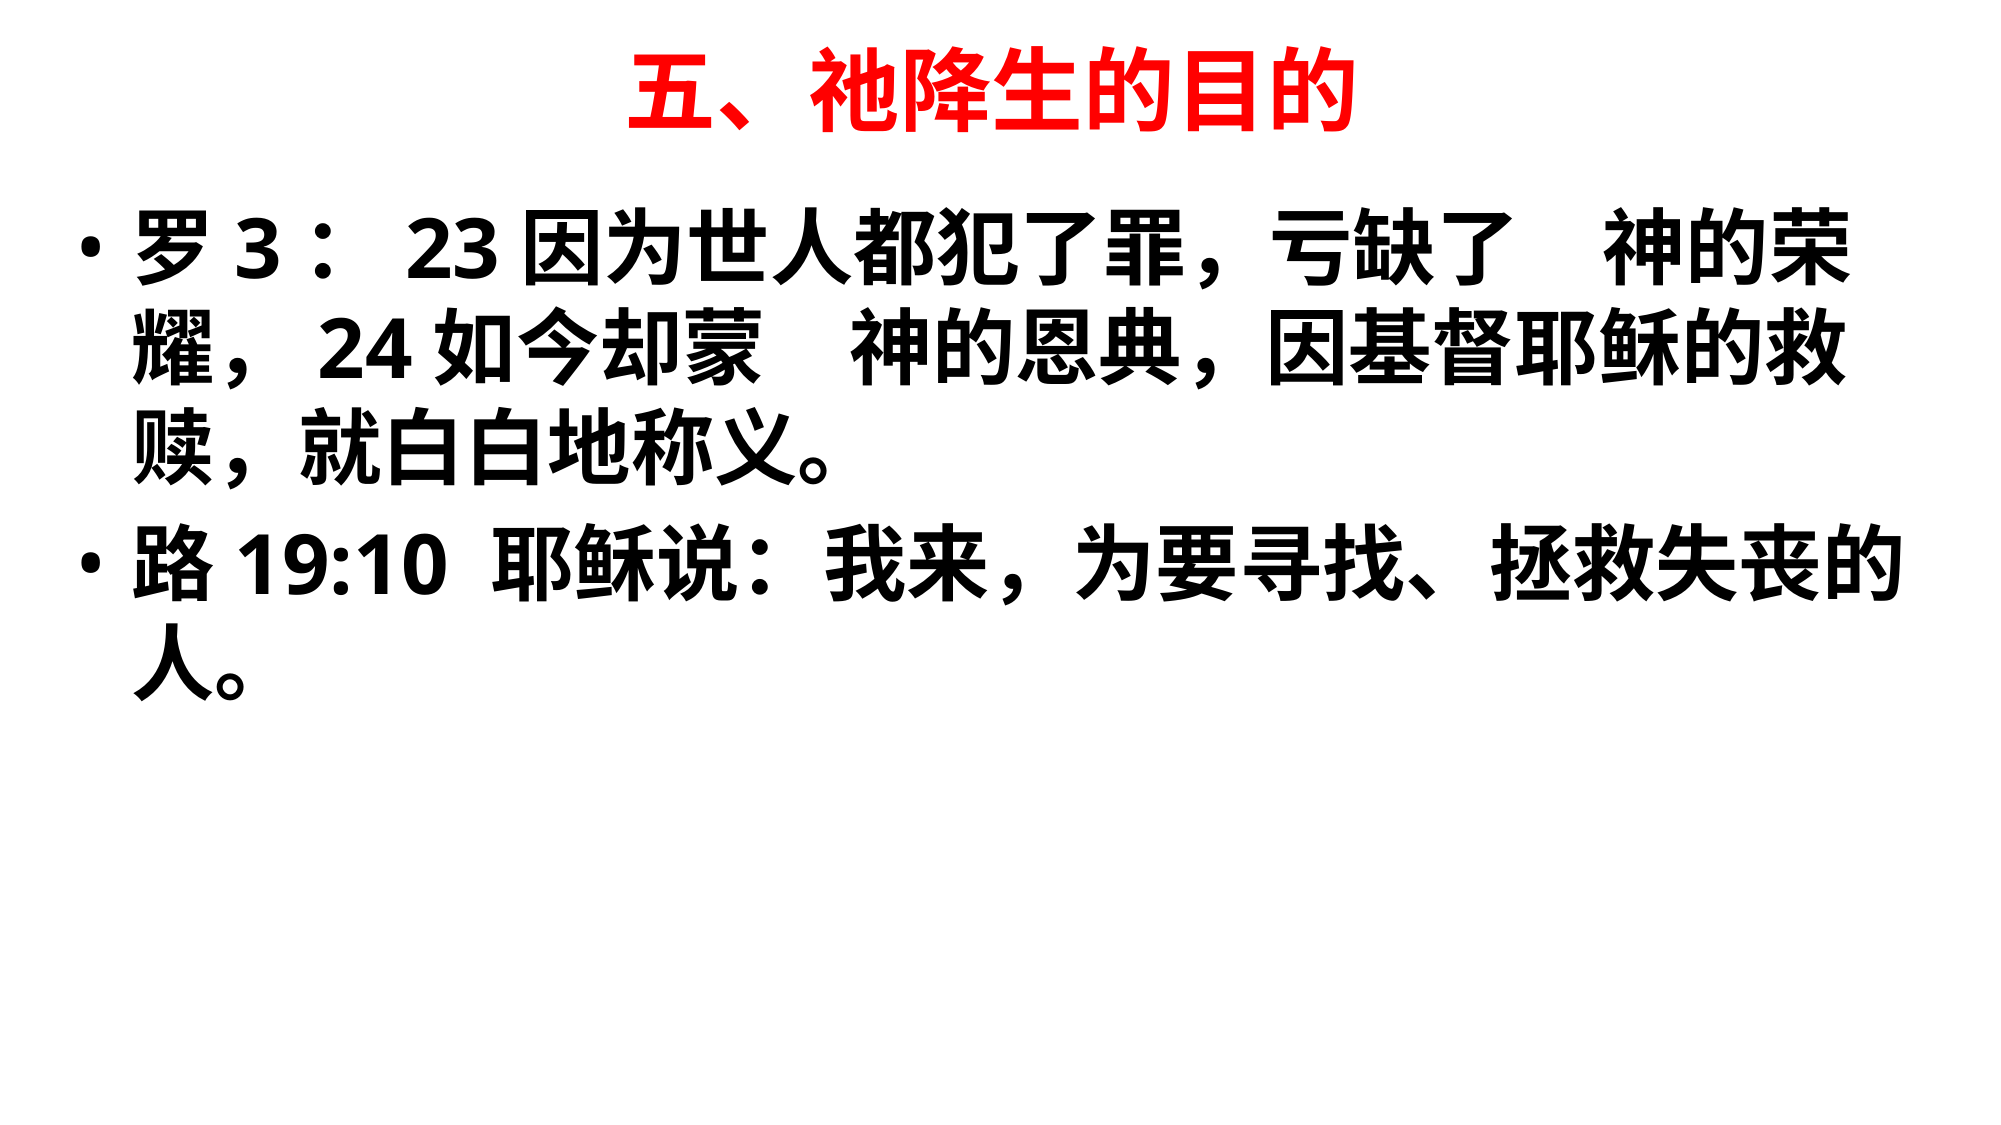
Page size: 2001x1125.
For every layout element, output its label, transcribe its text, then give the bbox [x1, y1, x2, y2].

title 五、祂降生的目的 [324, 0, 1675, 176]
list 罗3：23因为世人都犯了罪，亏缺了 神的荣耀，24如今却蒙 神的恩典，因基督耶稣的救赎，就白白地称义。 路19:10 耶稣说：我来，为要寻找、拯救失丧的人。 [60, 187, 1955, 1102]
